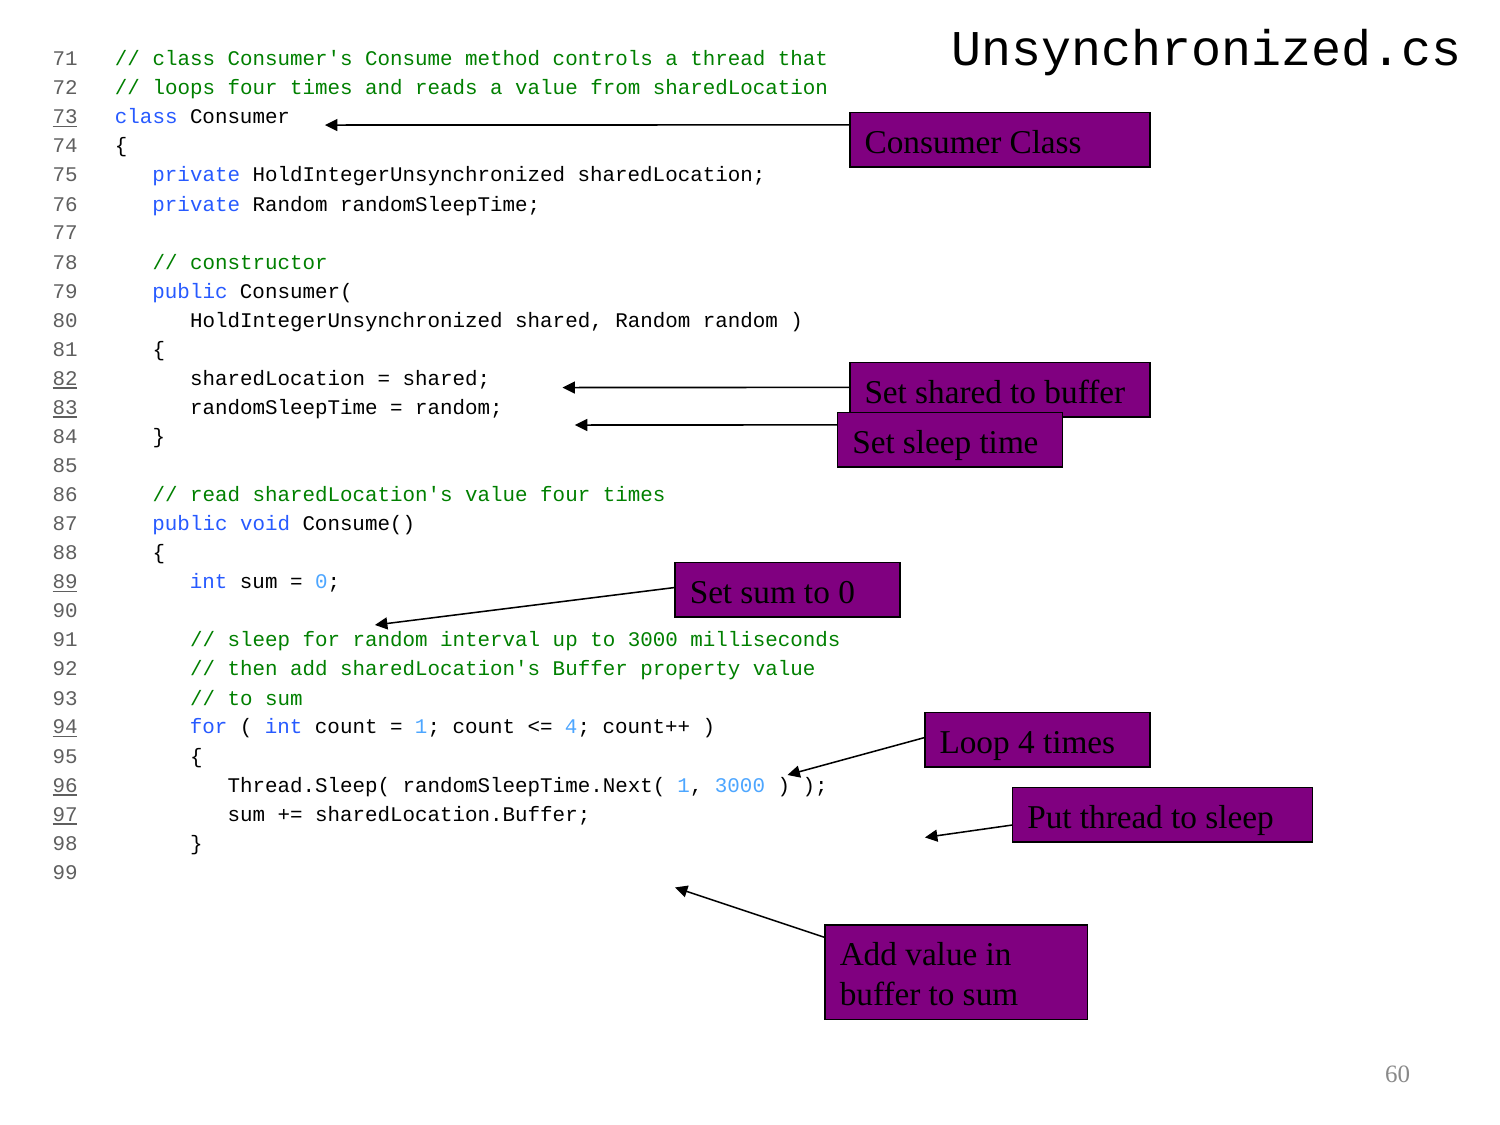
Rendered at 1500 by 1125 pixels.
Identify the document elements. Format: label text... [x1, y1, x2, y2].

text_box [324, 112, 1151, 170]
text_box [574, 412, 1063, 470]
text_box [924, 787, 1313, 845]
slide_number 60 [1074, 1042, 1425, 1103]
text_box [562, 362, 1151, 420]
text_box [787, 712, 1151, 776]
title Unsynchronized.cs [912, 0, 1500, 91]
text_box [374, 562, 901, 626]
subtitle 71 // class Consumer's Consume method controls a thread that 72 // loops four times and reads a value from sharedLocation 73 class Consumer 74 { 75 private HoldIntegerUnsynchronized sharedLocation; 76 private Random randomSleepTime; 77 78 // constructor 79 public Consumer( 80 HoldIntegerUnsynchronized shared, Random random ) 81 { 82 sharedLocation = shared; 83 randomSleepTime = random; 84 } 85 86 // read sharedLocation's value four times 87 public void Consume() 88 { 89 int sum = 0; 90 91 // sleep for random interval up to 3000 milliseconds 92 // then add sharedLocation's Buffer property value 93 // to sum 94 for ( int count = 1; count <= 4; count++ ) 95 { 96 Thread.Sleep( randomSleepTime.Next( 1, 3000 ) ); 97 sum += sharedLocation.Buffer; 98 } 99 [37, 37, 1275, 1050]
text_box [674, 887, 1088, 1023]
